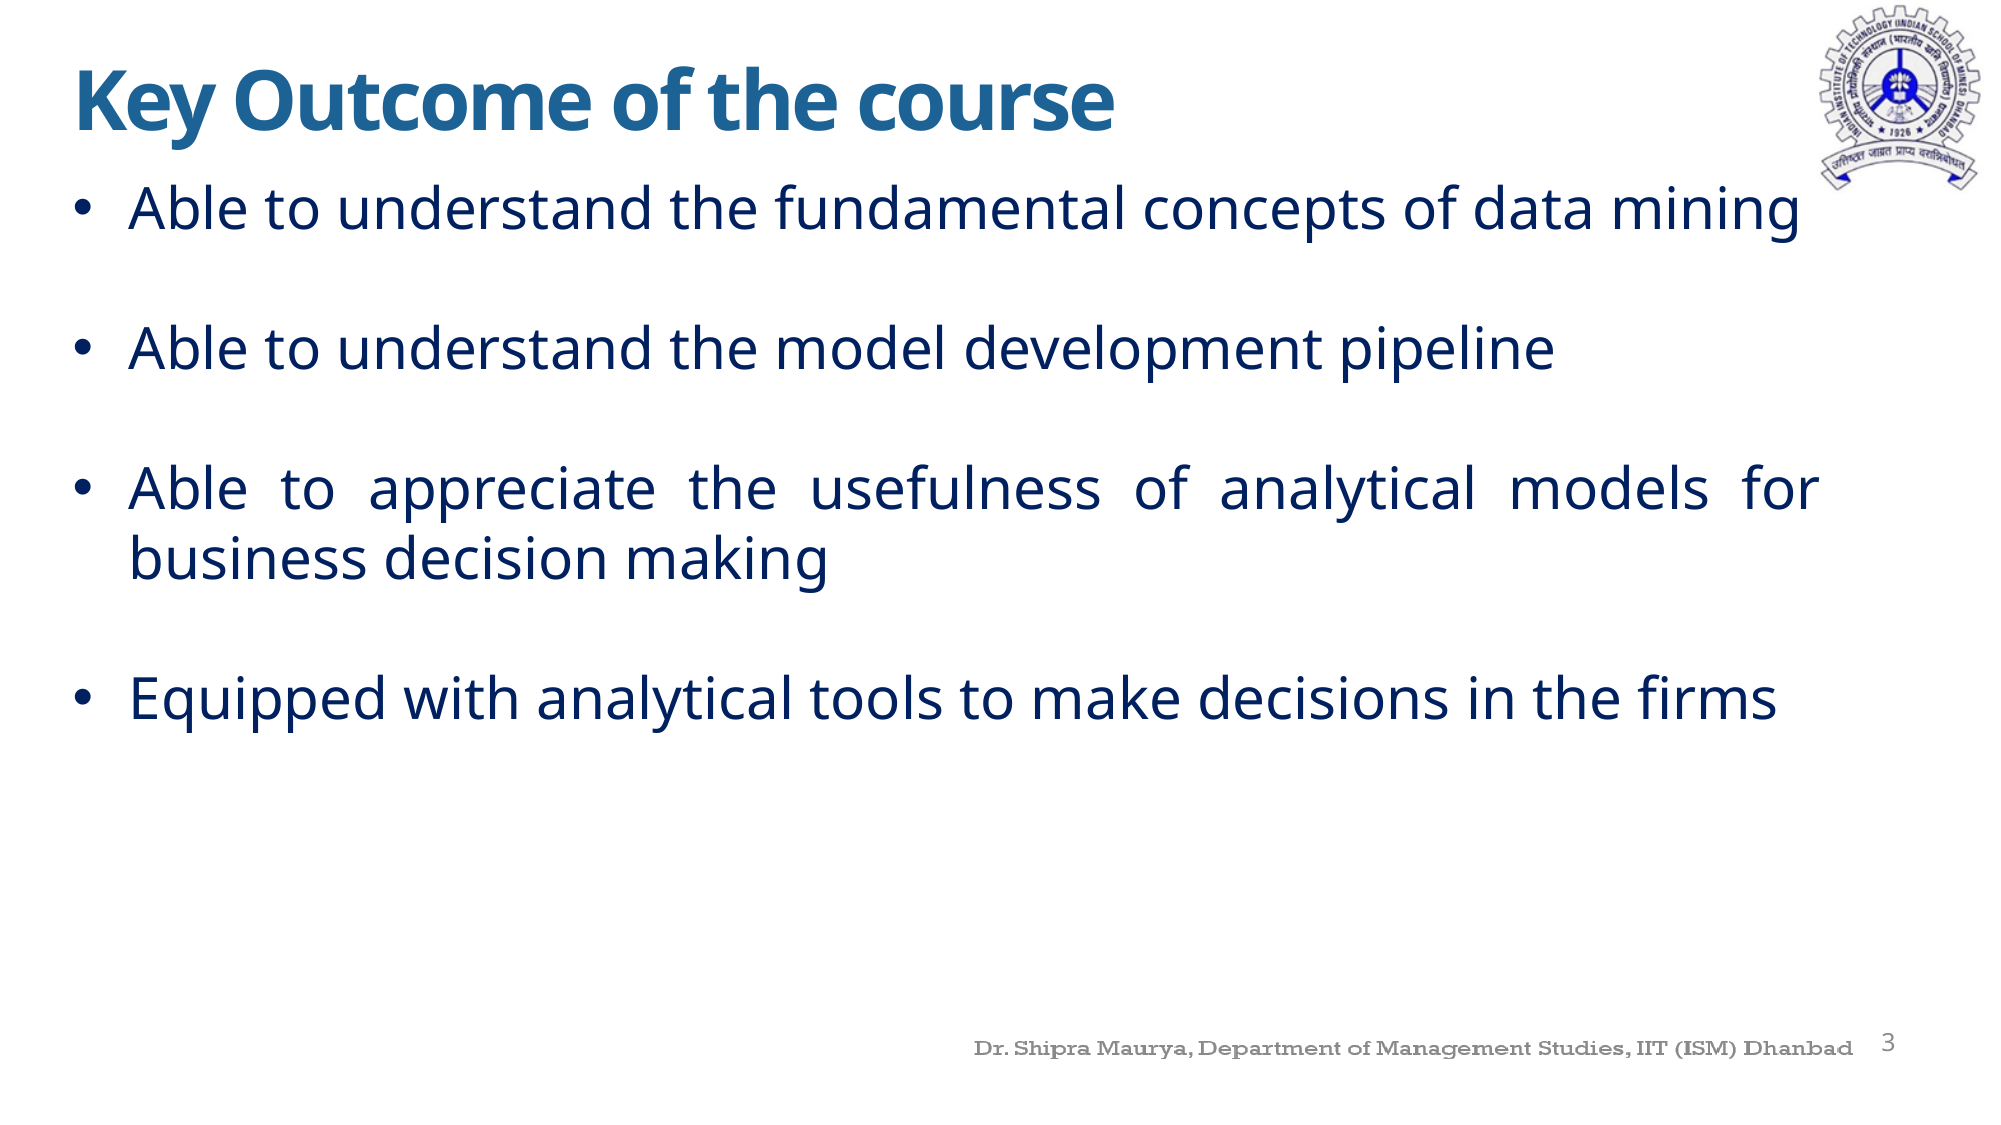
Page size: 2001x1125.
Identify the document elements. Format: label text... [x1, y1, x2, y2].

text_box Able to understand the fundamental concepts of data mining Able to understand the model development pipeline Able to appreciate the usefulness of analytical models for business decision making Equipped with analytical tools to make decisions in the firms [57, 163, 1836, 809]
picture [1804, 0, 2000, 196]
picture [934, 1021, 1869, 1074]
slide_number 3 [1760, 1017, 1911, 1070]
text_box Key Outcome of the course [57, 54, 1836, 138]
